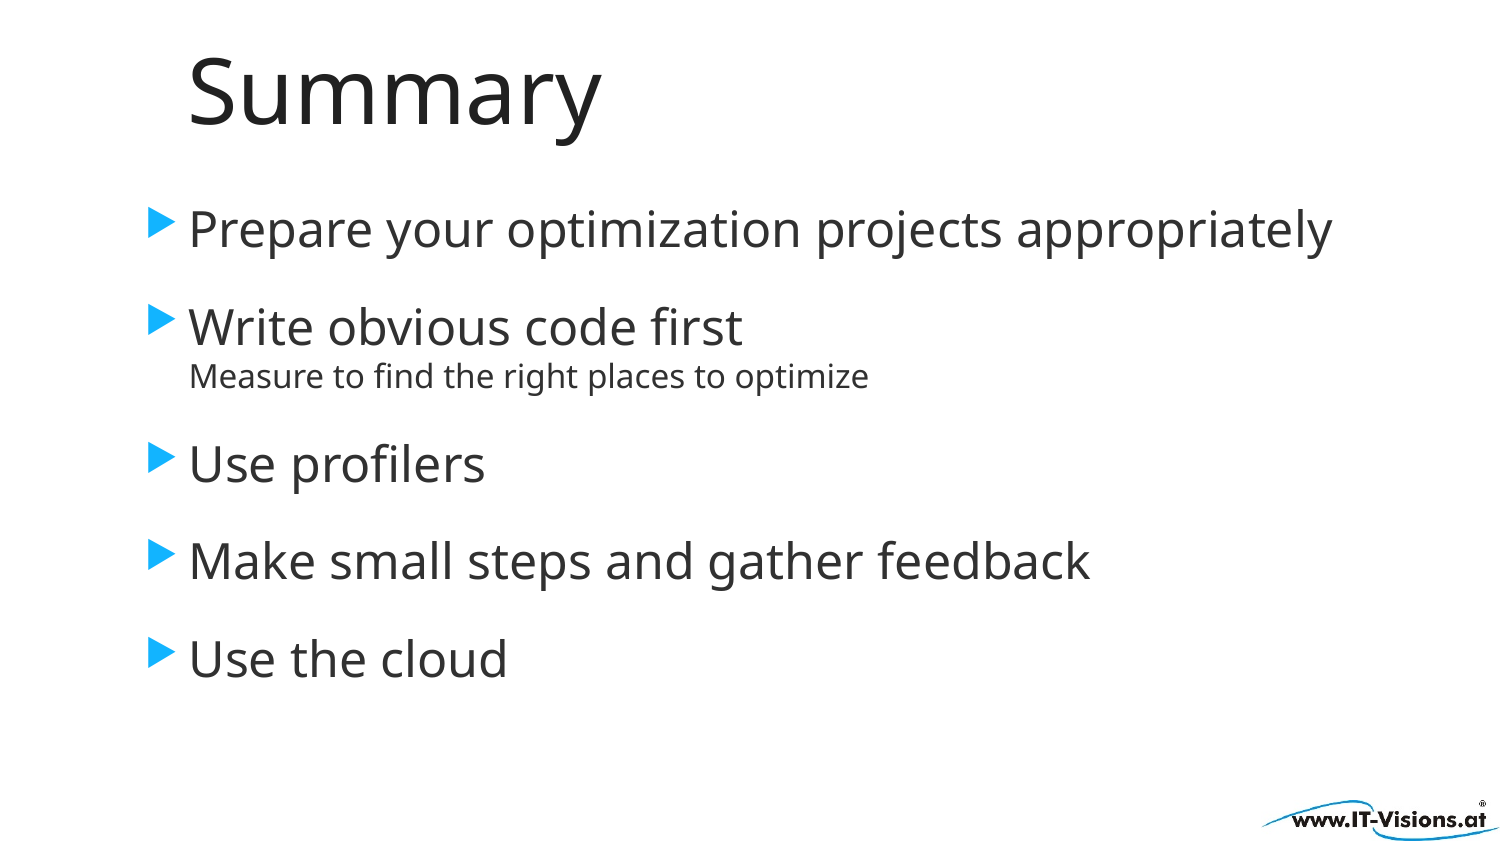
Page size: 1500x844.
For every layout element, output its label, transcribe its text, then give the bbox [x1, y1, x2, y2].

list Prepare your optimization projects appropriately Write obvious code first Measure to find the right places to optimize Use profilers Make small steps and gather feedback Use the cloud [143, 197, 1459, 844]
title Summary [187, 32, 1459, 144]
picture [1459, 800, 1500, 841]
